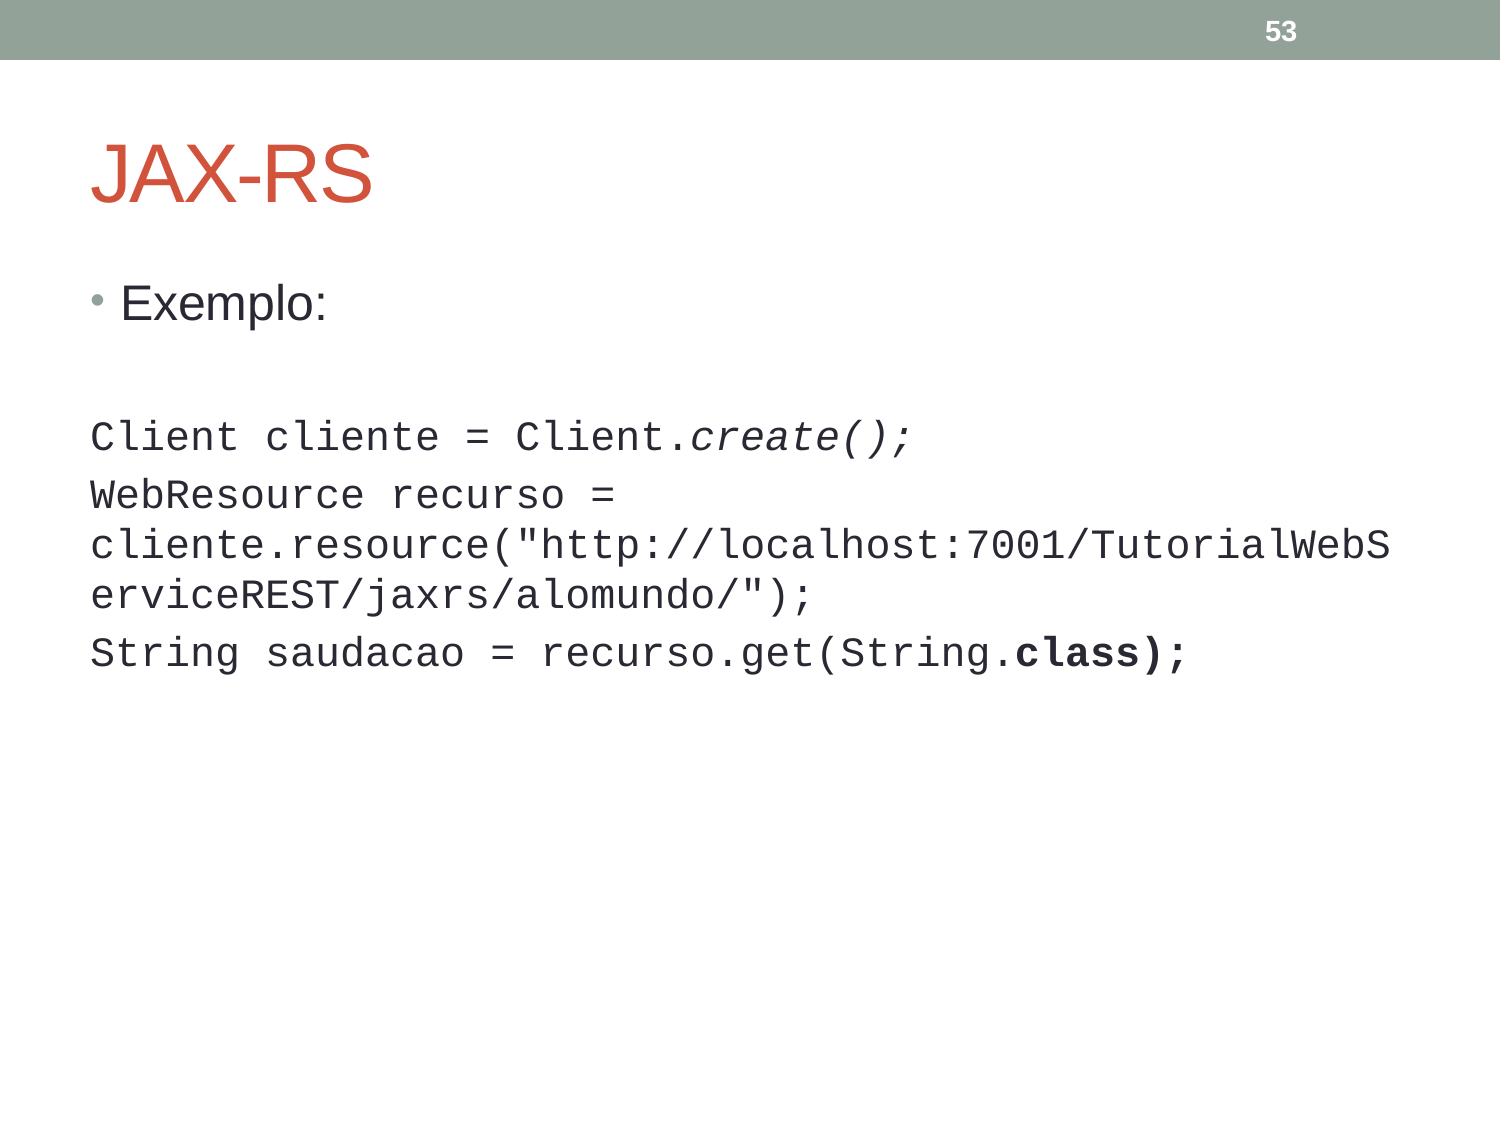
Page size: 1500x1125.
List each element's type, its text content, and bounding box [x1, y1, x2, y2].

title JAX-RS [75, 87, 1425, 250]
list Exemplo: Client cliente = Client.create(); WebResource recurso = cliente.resource("http://localhost:7001/TutorialWebServiceREST/jaxrs/alomundo/"); String saudacao = recurso.get(String.class); [75, 262, 1425, 1063]
slide_number 53 [1250, 3, 1425, 57]
